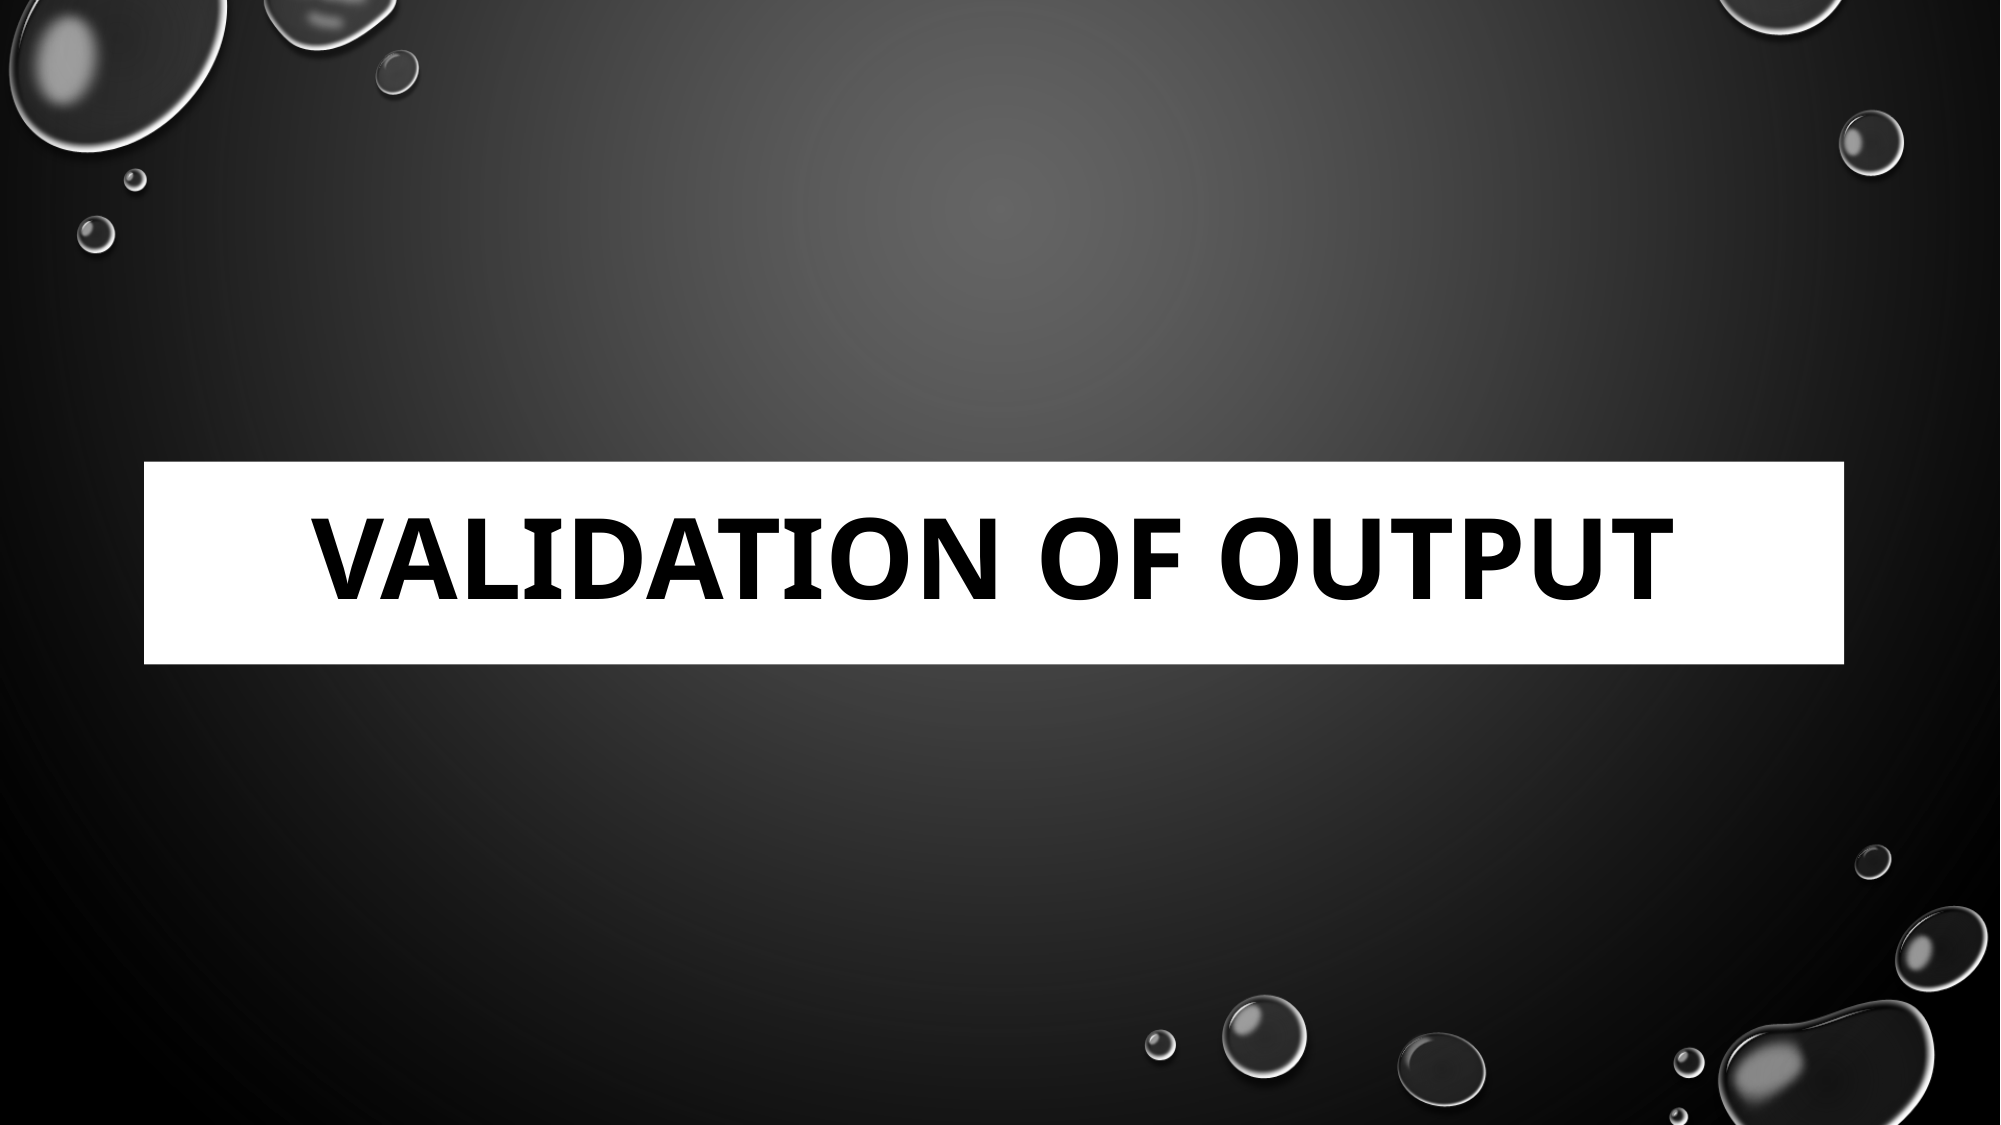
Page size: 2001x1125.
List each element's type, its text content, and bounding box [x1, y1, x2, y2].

picture [0, 0, 2000, 1125]
title VALIDATION OF OUTPUT [144, 461, 1845, 665]
